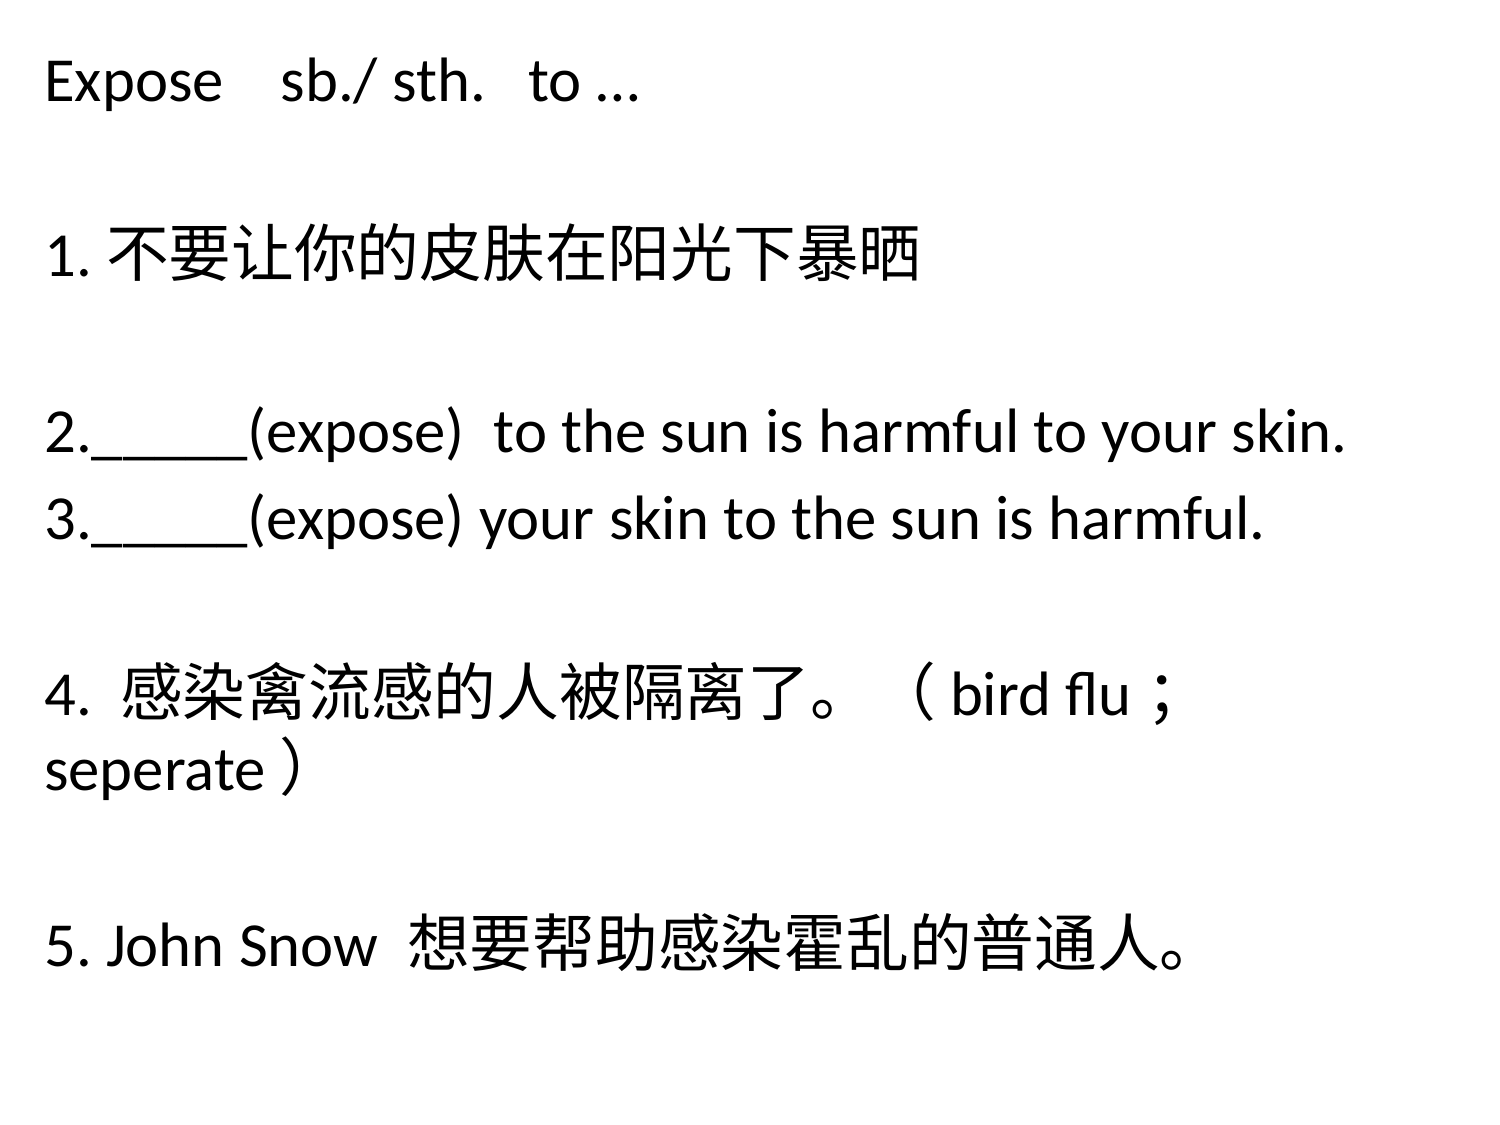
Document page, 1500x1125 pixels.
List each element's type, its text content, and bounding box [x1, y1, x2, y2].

list Expose sb./ sth. to … 1.不要让你的皮肤在阳光下暴晒 2._____(expose) to the sun is harmful to your skin. 3._____(expose) your skin to the sun is harmful. 4. 感染禽流感的人被隔离了。（bird flu；seperate） 5. John Snow 想要帮助感染霍乱的普通人。 [29, 30, 1425, 1005]
